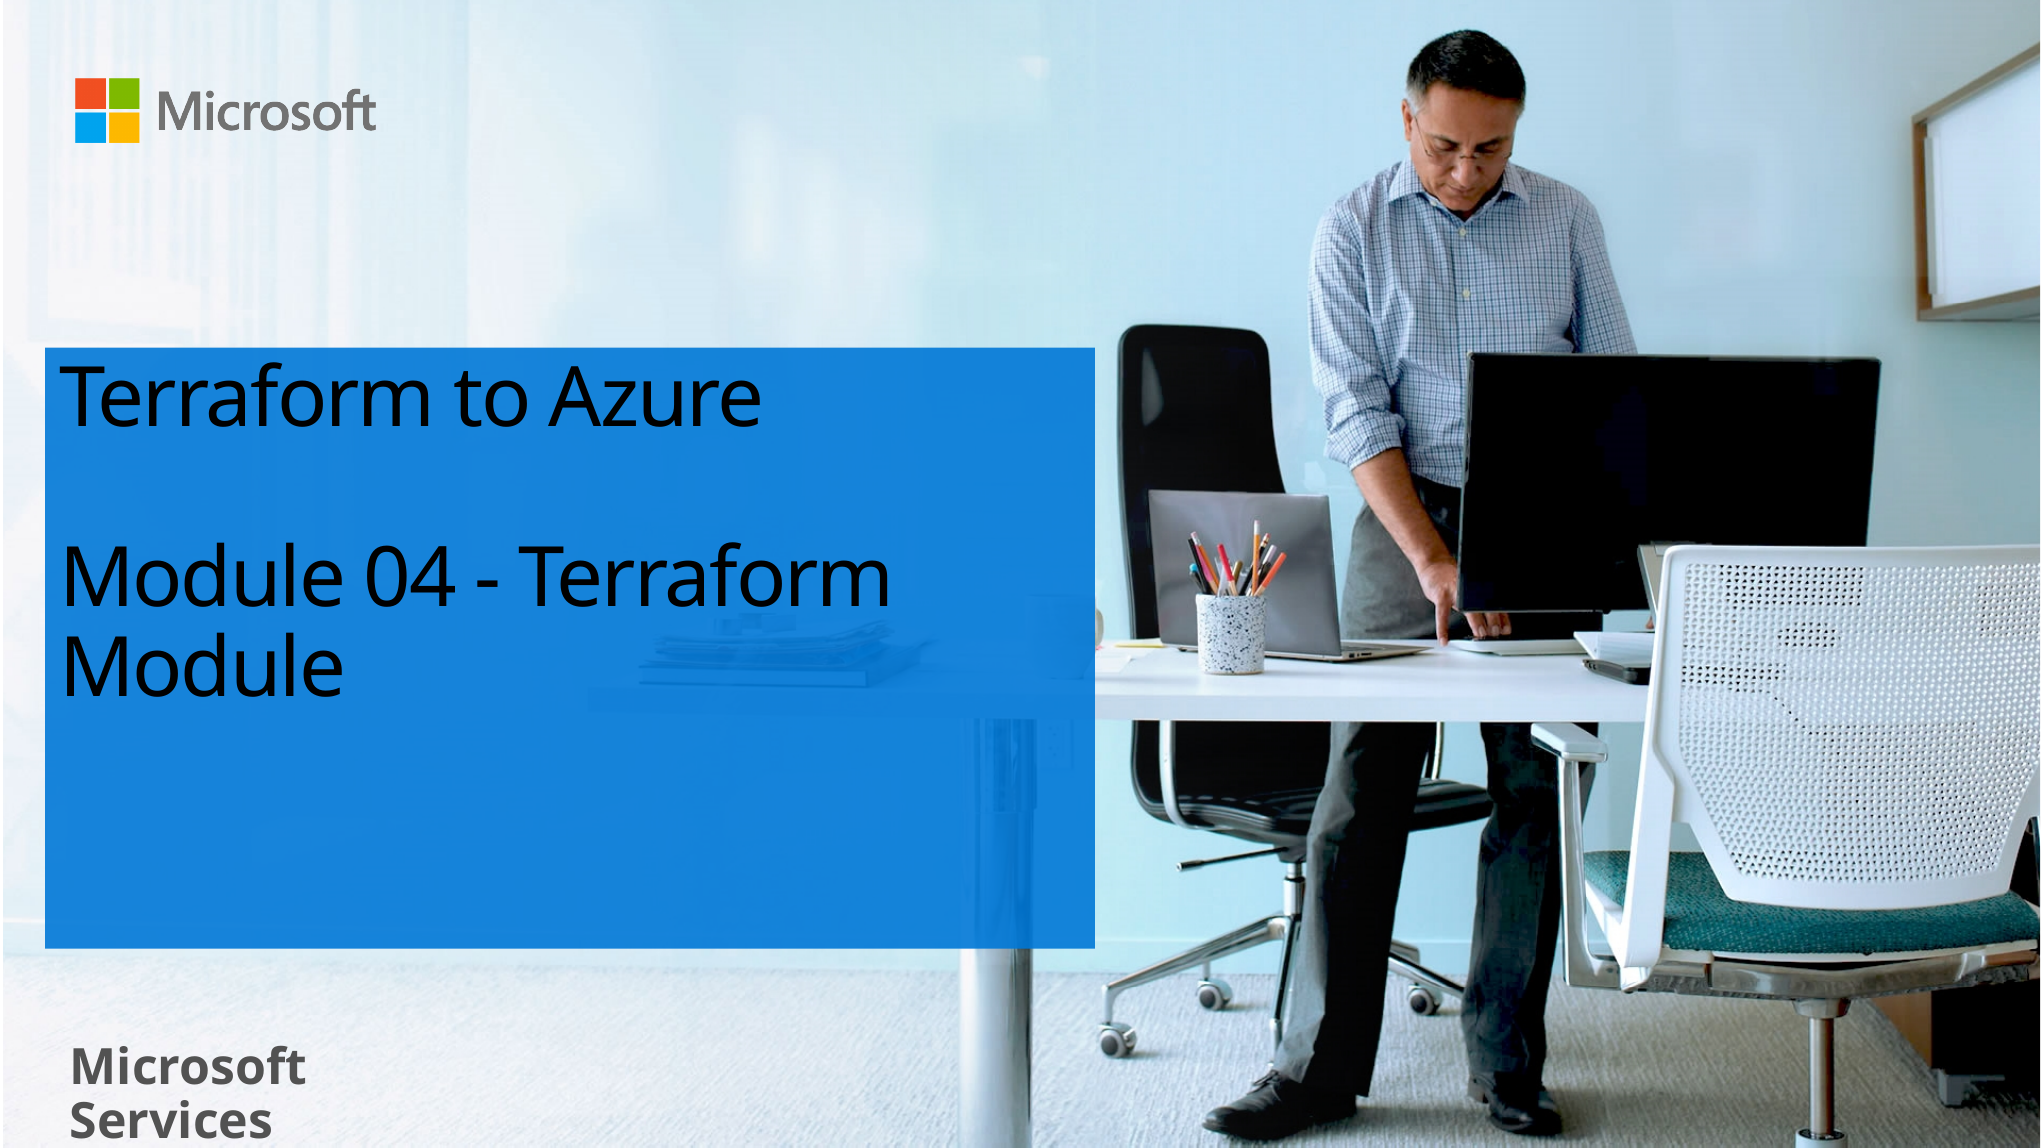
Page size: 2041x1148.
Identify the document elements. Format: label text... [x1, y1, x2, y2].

picture [3, 0, 2041, 1148]
title Terraform to Azure Module 04 - Terraform Module [35, 339, 1148, 940]
